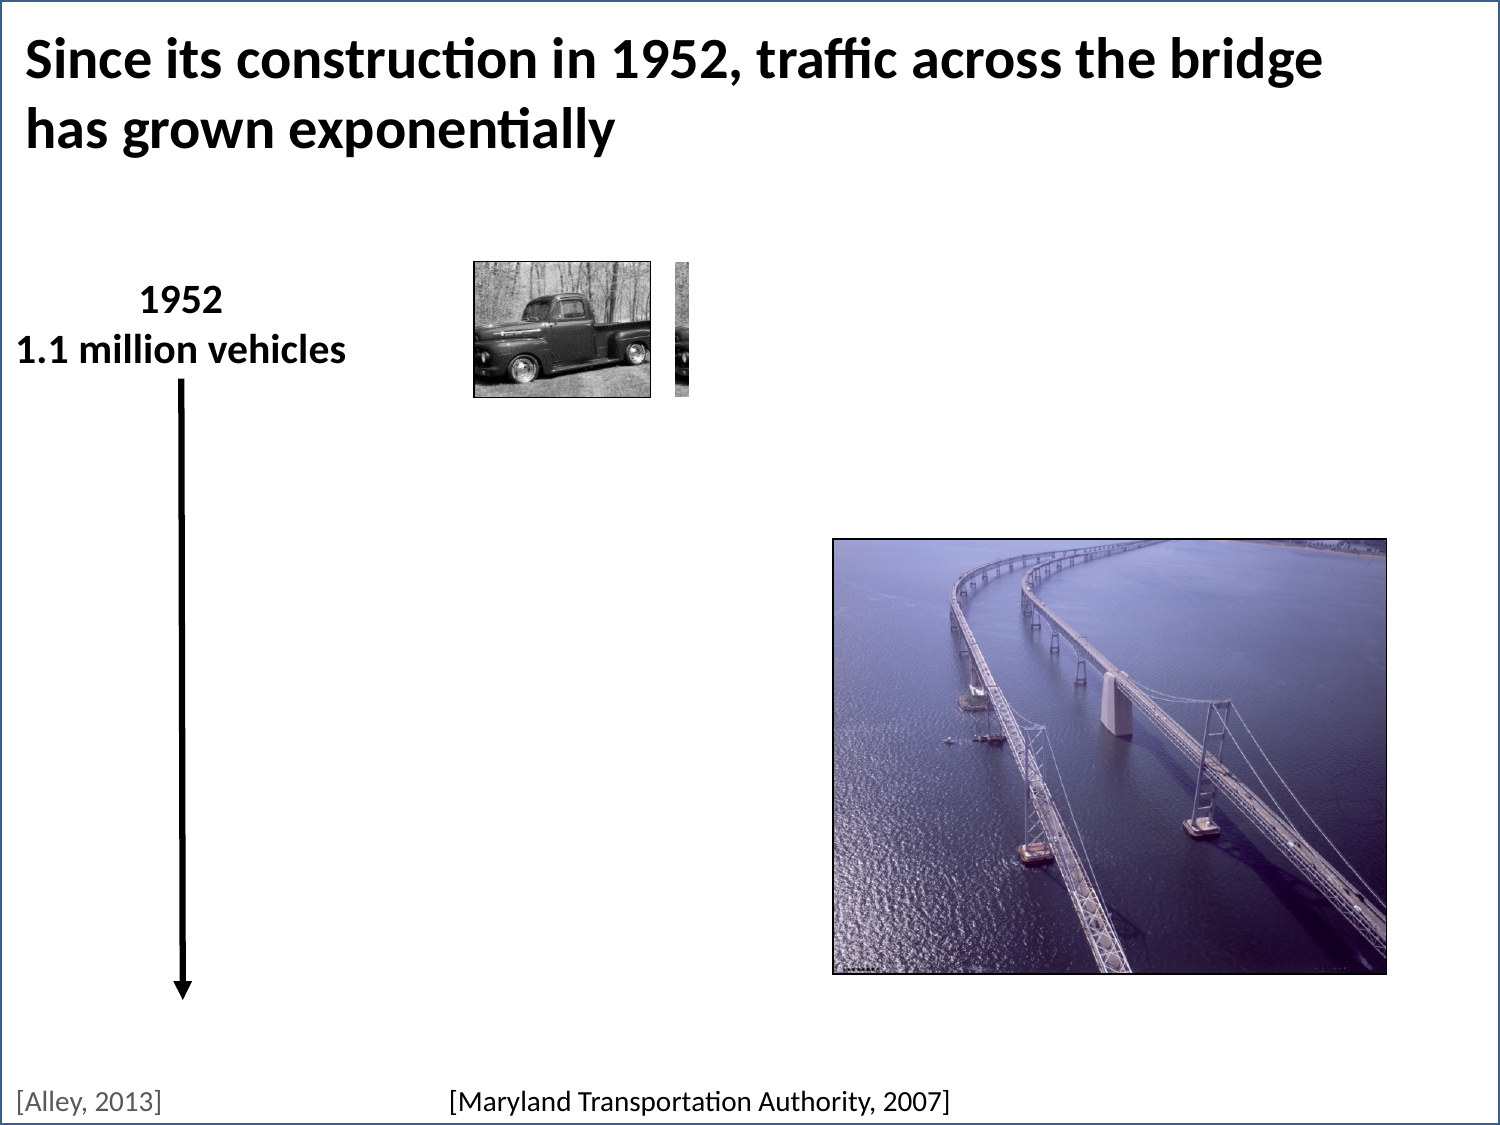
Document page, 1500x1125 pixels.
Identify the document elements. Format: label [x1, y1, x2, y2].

picture [674, 262, 690, 398]
picture [474, 262, 651, 398]
text_box [0, 0, 1500, 1125]
picture [833, 539, 1387, 974]
